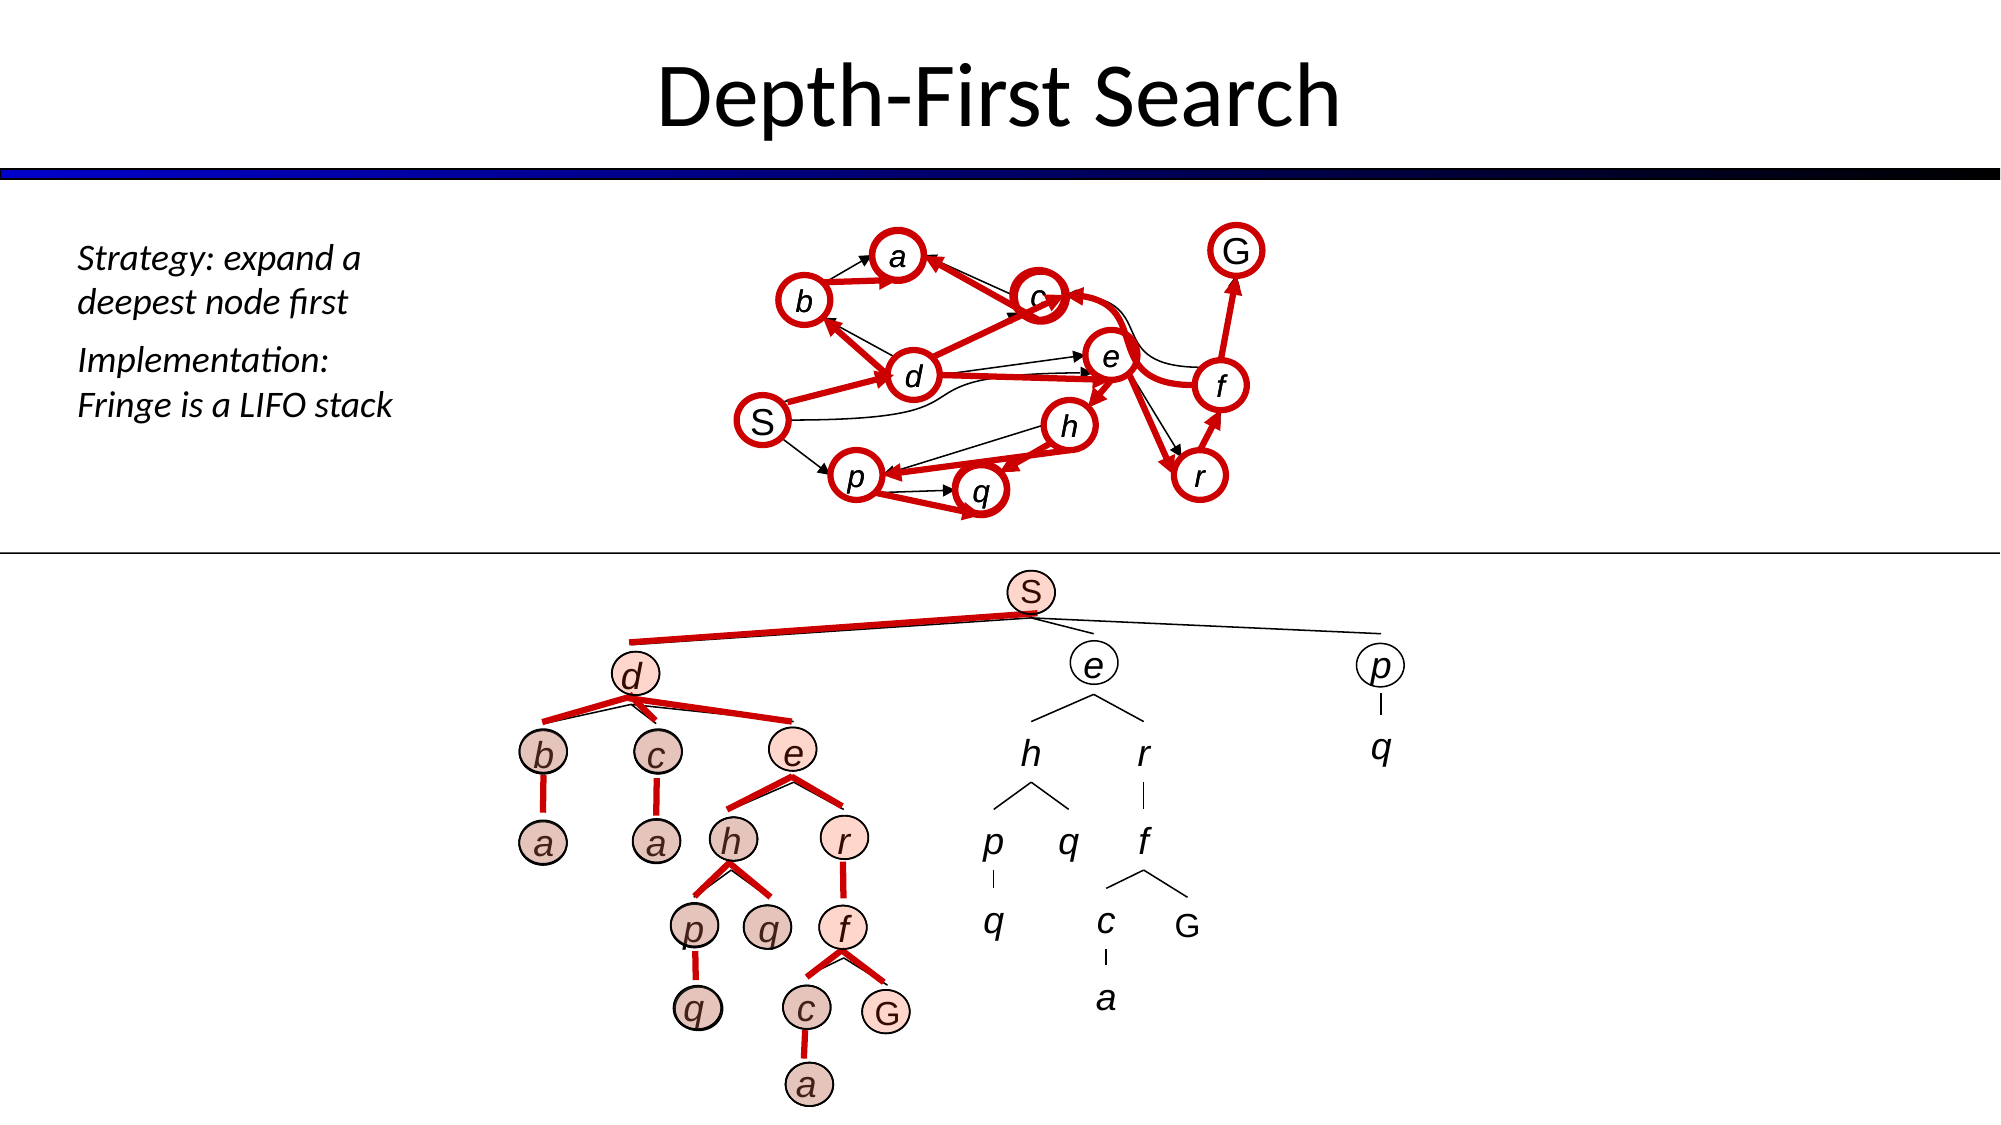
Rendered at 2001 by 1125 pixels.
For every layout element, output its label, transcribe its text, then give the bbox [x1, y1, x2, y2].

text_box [939, 329, 1125, 381]
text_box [787, 349, 941, 403]
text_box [1194, 368, 1248, 451]
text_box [778, 274, 896, 358]
title Depth-First Search [0, 0, 2000, 184]
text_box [830, 424, 1038, 501]
text_box Strategy: expand a deepest node first Implementation: Fringe is a LIFO stack [62, 224, 437, 433]
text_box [954, 442, 1052, 514]
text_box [931, 303, 1009, 358]
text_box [1014, 271, 1203, 368]
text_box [512, 563, 1413, 1114]
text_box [1054, 367, 1263, 516]
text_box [736, 224, 1209, 516]
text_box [871, 230, 1013, 296]
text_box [1210, 224, 1263, 361]
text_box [1129, 377, 1182, 455]
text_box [823, 229, 872, 283]
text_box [1043, 390, 1112, 451]
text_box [874, 509, 950, 516]
